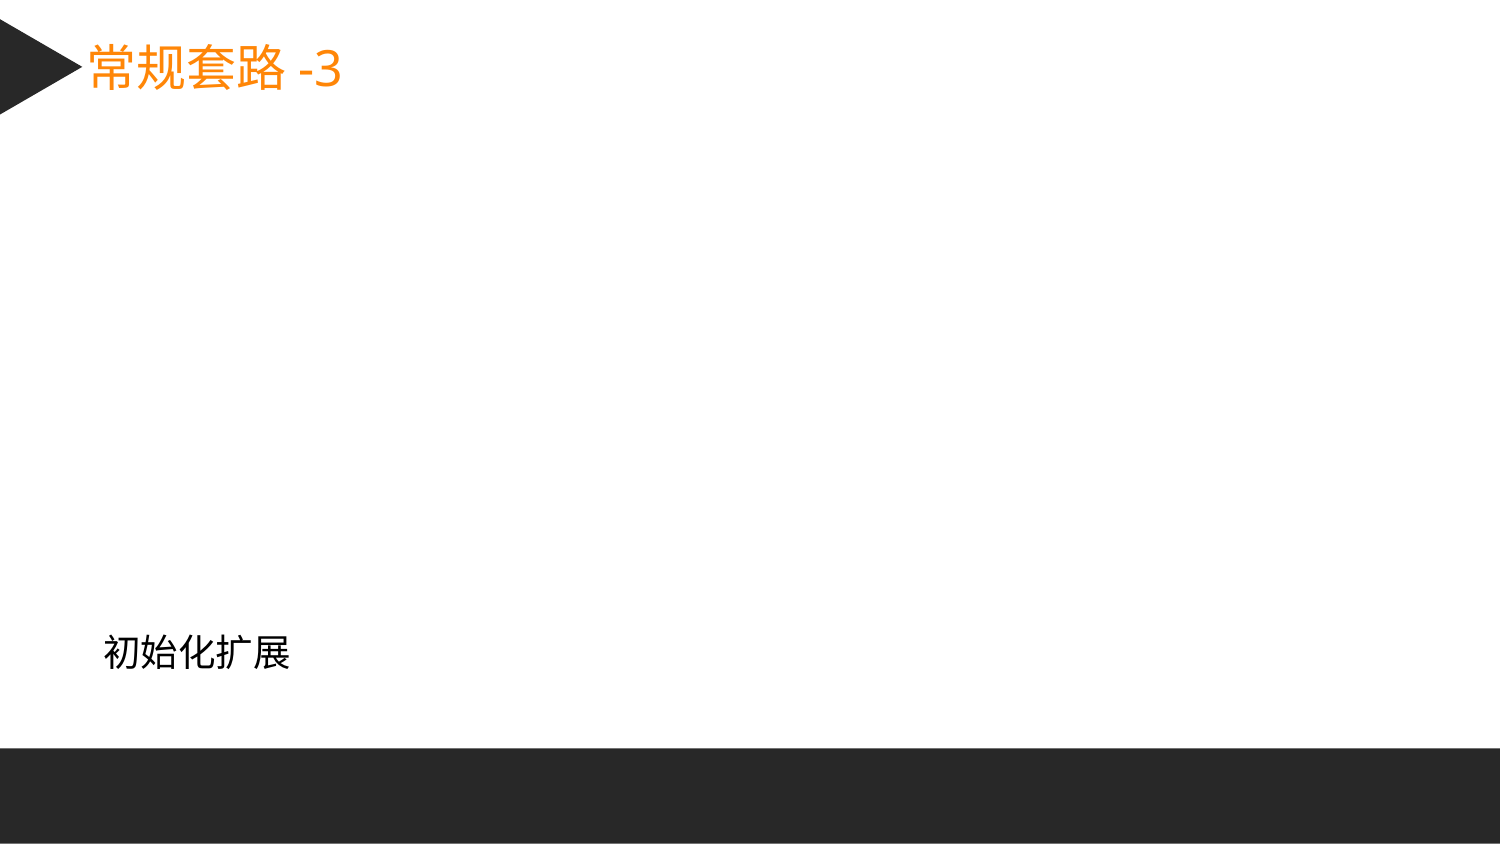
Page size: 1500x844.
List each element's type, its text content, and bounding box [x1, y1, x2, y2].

text_box 常规套路-3 [72, 29, 359, 104]
text_box 初始化扩展 [88, 621, 928, 681]
text_box [0, 19, 83, 115]
text_box [0, 748, 1500, 844]
